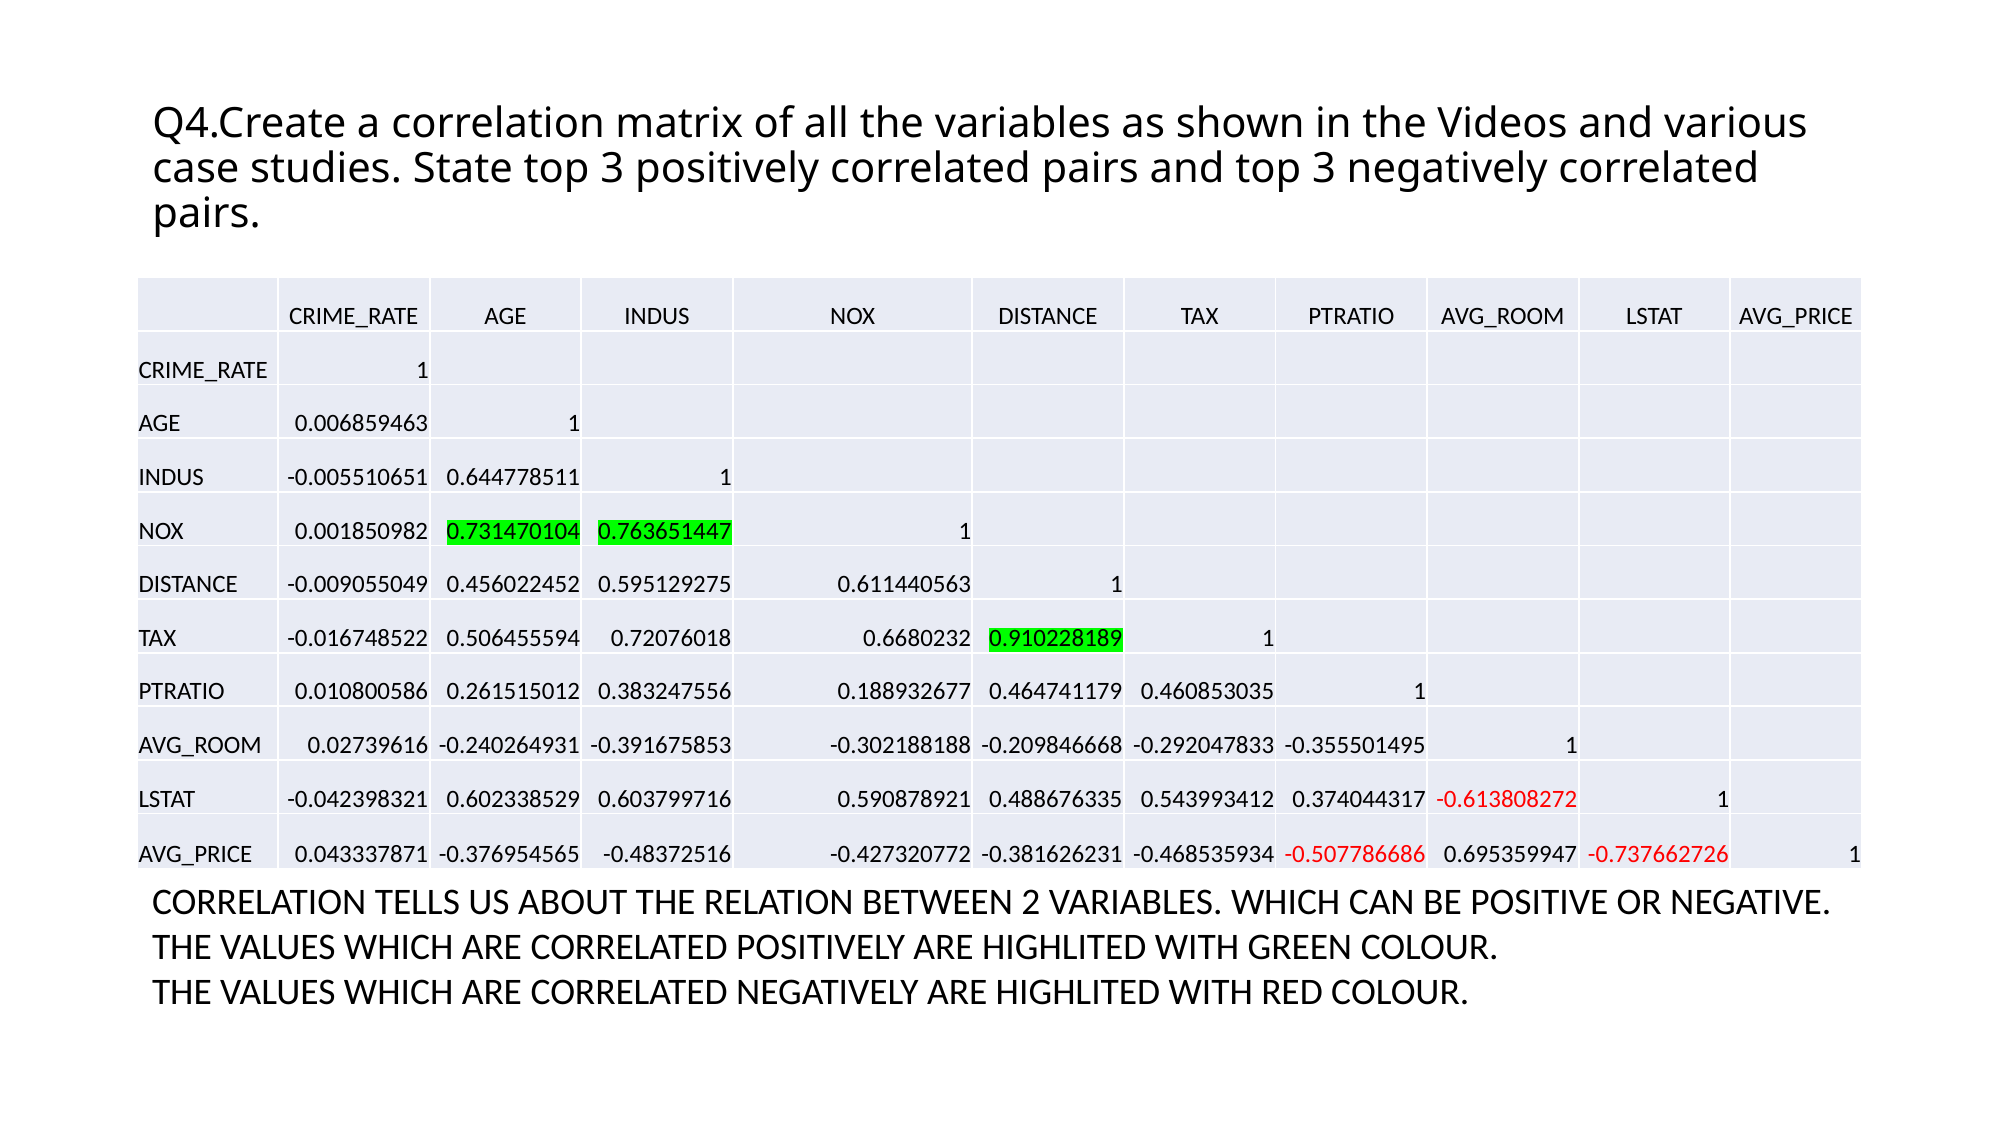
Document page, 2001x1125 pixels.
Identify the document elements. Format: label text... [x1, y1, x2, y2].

table_header AGE [431, 278, 580, 330]
table_cell -0.302188188 [734, 707, 971, 759]
table_cell 0.590878921 [734, 761, 971, 813]
table_cell [973, 439, 1123, 491]
table_cell 0.001850982 [279, 493, 429, 545]
table_cell 1 [973, 546, 1123, 598]
table_cell [1276, 546, 1426, 598]
table_cell 1 [1580, 761, 1729, 813]
table_cell 1 [582, 439, 732, 491]
table_cell NOX [138, 493, 277, 545]
table_cell [1580, 707, 1729, 759]
table_cell -0.507786686 [1276, 814, 1426, 868]
title Q4.Create a correlation matrix of all the variables as shown in the Videos and various case studies. State top 3 positively correlated pairs and top 3 negatively correlated pairs. [137, 59, 1863, 276]
table_cell 0.261515012 [431, 654, 580, 705]
table_cell 0.543993412 [1125, 761, 1275, 813]
table_cell [1428, 439, 1578, 491]
table_cell [1428, 600, 1578, 652]
table_header [138, 278, 277, 330]
table_cell 0.506455594 [431, 600, 580, 652]
table_cell 1 [1125, 600, 1275, 652]
table_cell PTRATIO [138, 654, 277, 705]
table_cell [1731, 385, 1861, 437]
table_cell [1580, 385, 1729, 437]
table_cell [582, 385, 732, 437]
text_box CORRELATION TELLS US ABOUT THE RELATION BETWEEN 2 VARIABLES. WHICH CAN BE POSITIVE OR NEGATIVE. THE VALUES WHICH ARE CORRELATED POSITIVELY ARE HIGHLITED WITH GREEN COLOUR. THE VALUES WHICH ARE CORRELATED NEGATIVELY ARE HIGHLITED WITH RED COLOUR. [137, 870, 1863, 1020]
table_cell [1428, 385, 1578, 437]
table_header AVG_ROOM [1428, 278, 1578, 330]
table_cell -0.042398321 [279, 761, 429, 813]
table_cell -0.427320772 [734, 814, 971, 868]
table_cell 0.010800586 [279, 654, 429, 705]
table_cell [734, 332, 971, 384]
table_cell -0.009055049 [279, 546, 429, 598]
table_cell 1 [1731, 814, 1861, 868]
table_cell 0.602338529 [431, 761, 580, 813]
table_cell [734, 439, 971, 491]
table_cell -0.355501495 [1276, 707, 1426, 759]
table_cell 0.611440563 [734, 546, 971, 598]
table_cell [1276, 493, 1426, 545]
table_cell [1731, 707, 1861, 759]
table_cell AVG_ROOM [138, 707, 277, 759]
table_cell TAX [138, 600, 277, 652]
table_cell [1276, 385, 1426, 437]
table_cell [1580, 493, 1729, 545]
table_cell [1731, 600, 1861, 652]
table_cell 0.731470104 [431, 493, 580, 545]
table_cell 0.374044317 [1276, 761, 1426, 813]
table_cell -0.292047833 [1125, 707, 1275, 759]
table_cell [1731, 654, 1861, 705]
table_cell -0.005510651 [279, 439, 429, 491]
table_cell -0.737662726 [1580, 814, 1729, 868]
table_header TAX [1125, 278, 1275, 330]
table_cell [1731, 493, 1861, 545]
table_cell [1580, 654, 1729, 705]
table_cell [1276, 600, 1426, 652]
table_header INDUS [582, 278, 732, 330]
table_header LSTAT [1580, 278, 1729, 330]
table_cell AGE [138, 385, 277, 437]
table_cell DISTANCE [138, 546, 277, 598]
table_cell 1 [431, 385, 580, 437]
table_cell -0.381626231 [973, 814, 1123, 868]
table_cell 0.02739616 [279, 707, 429, 759]
table_cell [1125, 385, 1275, 437]
table_cell 1 [279, 332, 429, 384]
table_cell 1 [1428, 707, 1578, 759]
table_cell -0.613808272 [1428, 761, 1578, 813]
table_cell -0.391675853 [582, 707, 732, 759]
table_cell -0.016748522 [279, 600, 429, 652]
table_cell [1580, 332, 1729, 384]
table_cell 0.464741179 [973, 654, 1123, 705]
table_cell 0.72076018 [582, 600, 732, 652]
table_cell 0.383247556 [582, 654, 732, 705]
table_cell -0.468535934 [1125, 814, 1275, 868]
table_cell [1580, 600, 1729, 652]
table_cell [1731, 761, 1861, 813]
table_cell 0.910228189 [973, 600, 1123, 652]
table_cell 0.695359947 [1428, 814, 1578, 868]
table_cell [1276, 332, 1426, 384]
table_cell 0.6680232 [734, 600, 971, 652]
table_cell 0.595129275 [582, 546, 732, 598]
table_cell 0.456022452 [431, 546, 580, 598]
table_cell [1580, 546, 1729, 598]
table_cell -0.48372516 [582, 814, 732, 868]
table_cell -0.376954565 [431, 814, 580, 868]
table_cell 0.188932677 [734, 654, 971, 705]
table_cell [1428, 654, 1578, 705]
table_header AVG_PRICE [1731, 278, 1861, 330]
table_cell [1428, 332, 1578, 384]
table_cell 0.043337871 [279, 814, 429, 868]
table_cell LSTAT [138, 761, 277, 813]
table_cell [1125, 546, 1275, 598]
table_cell [1731, 439, 1861, 491]
table_cell [1125, 439, 1275, 491]
table_cell -0.240264931 [431, 707, 580, 759]
table_cell 0.488676335 [973, 761, 1123, 813]
table_cell 1 [734, 493, 971, 545]
table_cell 0.603799716 [582, 761, 732, 813]
table_cell CRIME_RATE [138, 332, 277, 384]
table_cell [1580, 439, 1729, 491]
table_cell [431, 332, 580, 384]
table_cell [973, 385, 1123, 437]
table_cell 0.460853035 [1125, 654, 1275, 705]
table_cell [1125, 493, 1275, 545]
table_cell INDUS [138, 439, 277, 491]
table_cell [1731, 546, 1861, 598]
table_cell [582, 332, 732, 384]
table_cell 0.763651447 [582, 493, 732, 545]
table_cell [1428, 546, 1578, 598]
table_cell -0.209846668 [973, 707, 1123, 759]
table_cell [1276, 439, 1426, 491]
table_cell 1 [1276, 654, 1426, 705]
table_cell [1731, 332, 1861, 384]
table_cell [1125, 332, 1275, 384]
table_cell 0.006859463 [279, 385, 429, 437]
table_header CRIME_RATE [279, 278, 429, 330]
table_cell [734, 385, 971, 437]
table_cell [973, 332, 1123, 384]
table_cell [973, 493, 1123, 545]
table_cell 0.644778511 [431, 439, 580, 491]
table_cell [1428, 493, 1578, 545]
table_header DISTANCE [973, 278, 1123, 330]
table_cell AVG_PRICE [138, 814, 277, 868]
table_header NOX [734, 278, 971, 330]
table_header PTRATIO [1276, 278, 1426, 330]
